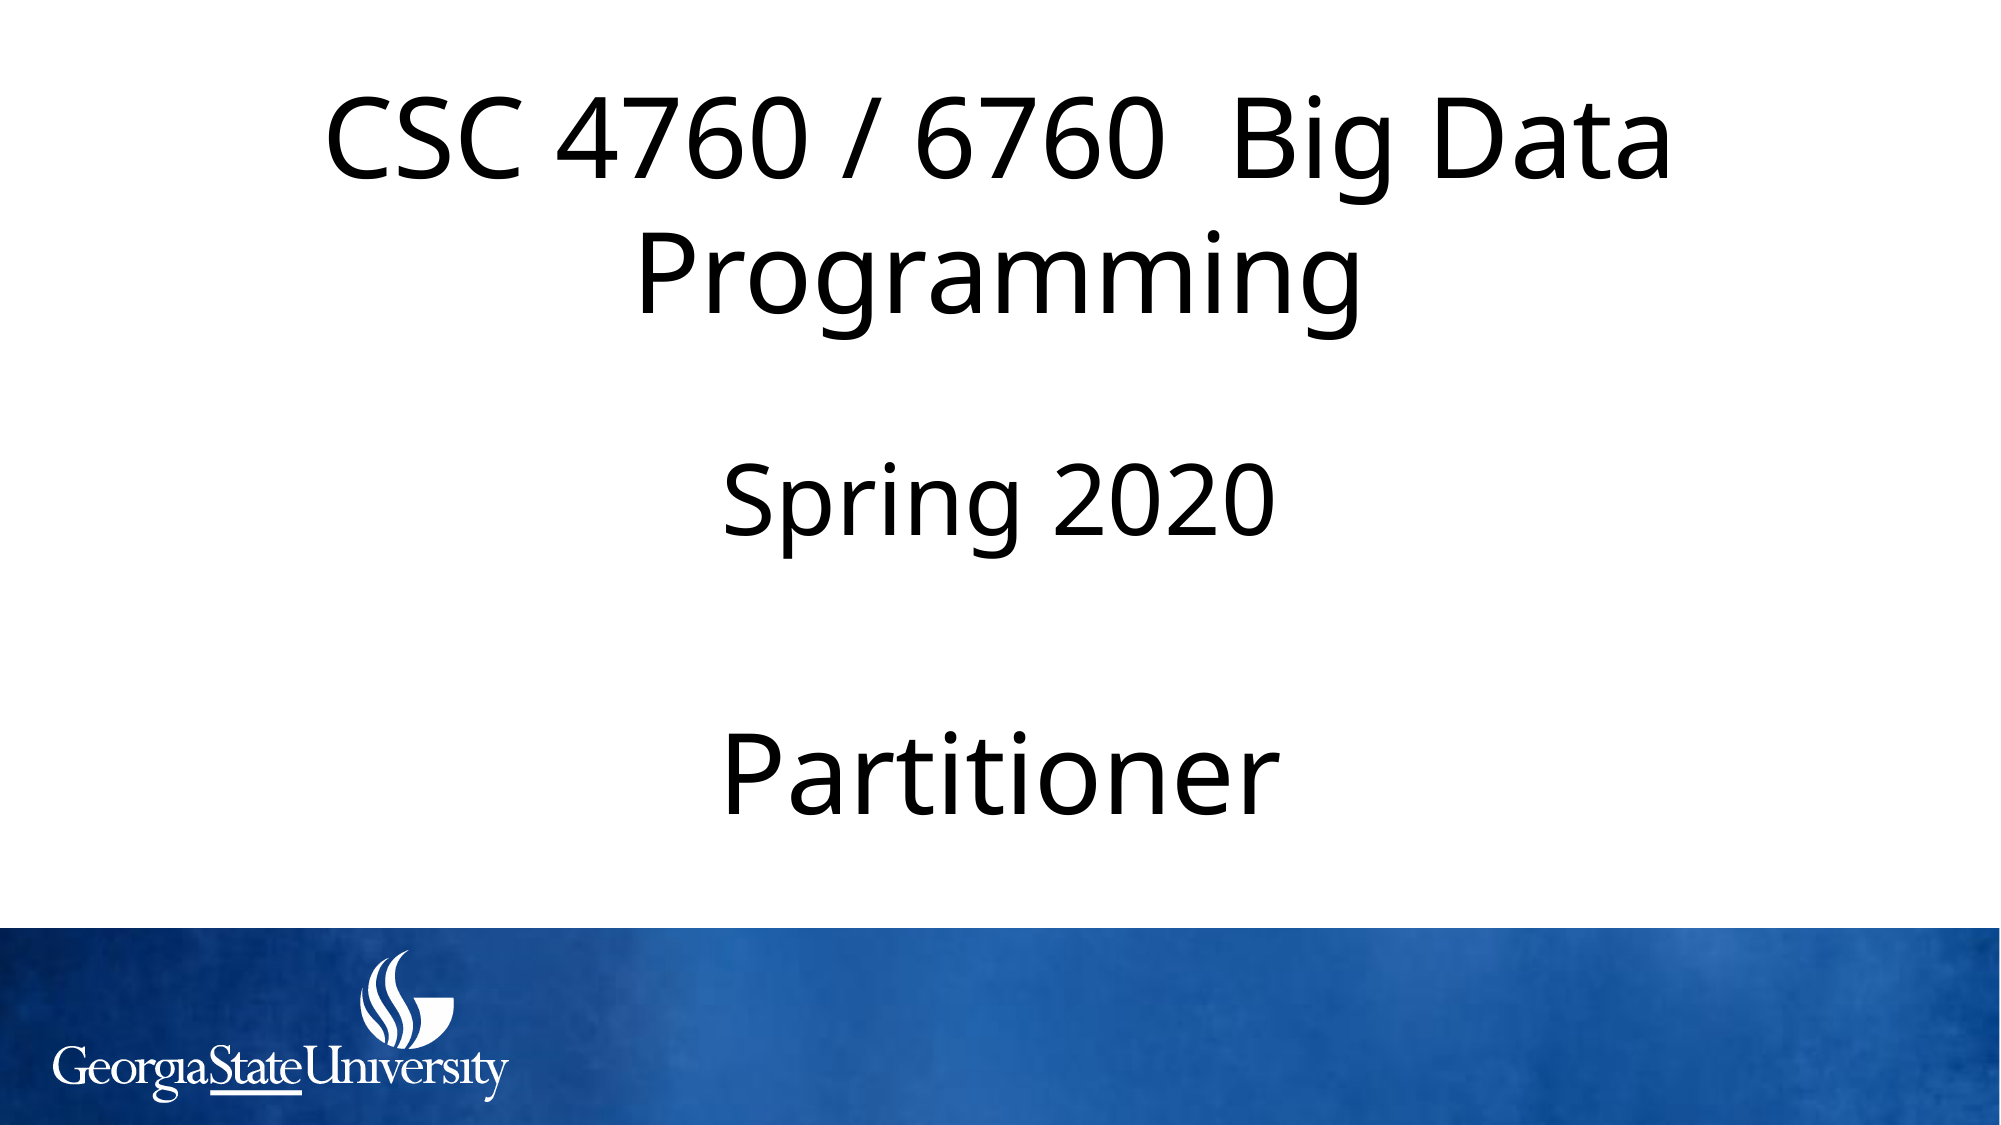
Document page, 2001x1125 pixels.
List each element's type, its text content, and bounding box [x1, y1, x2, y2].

text_box CSC 4760 / 6760 Big Data Programming [66, 202, 1934, 344]
picture [0, 928, 2000, 1125]
title Partitioner [25, 621, 1975, 846]
text_box Spring 2020 [692, 402, 1308, 563]
